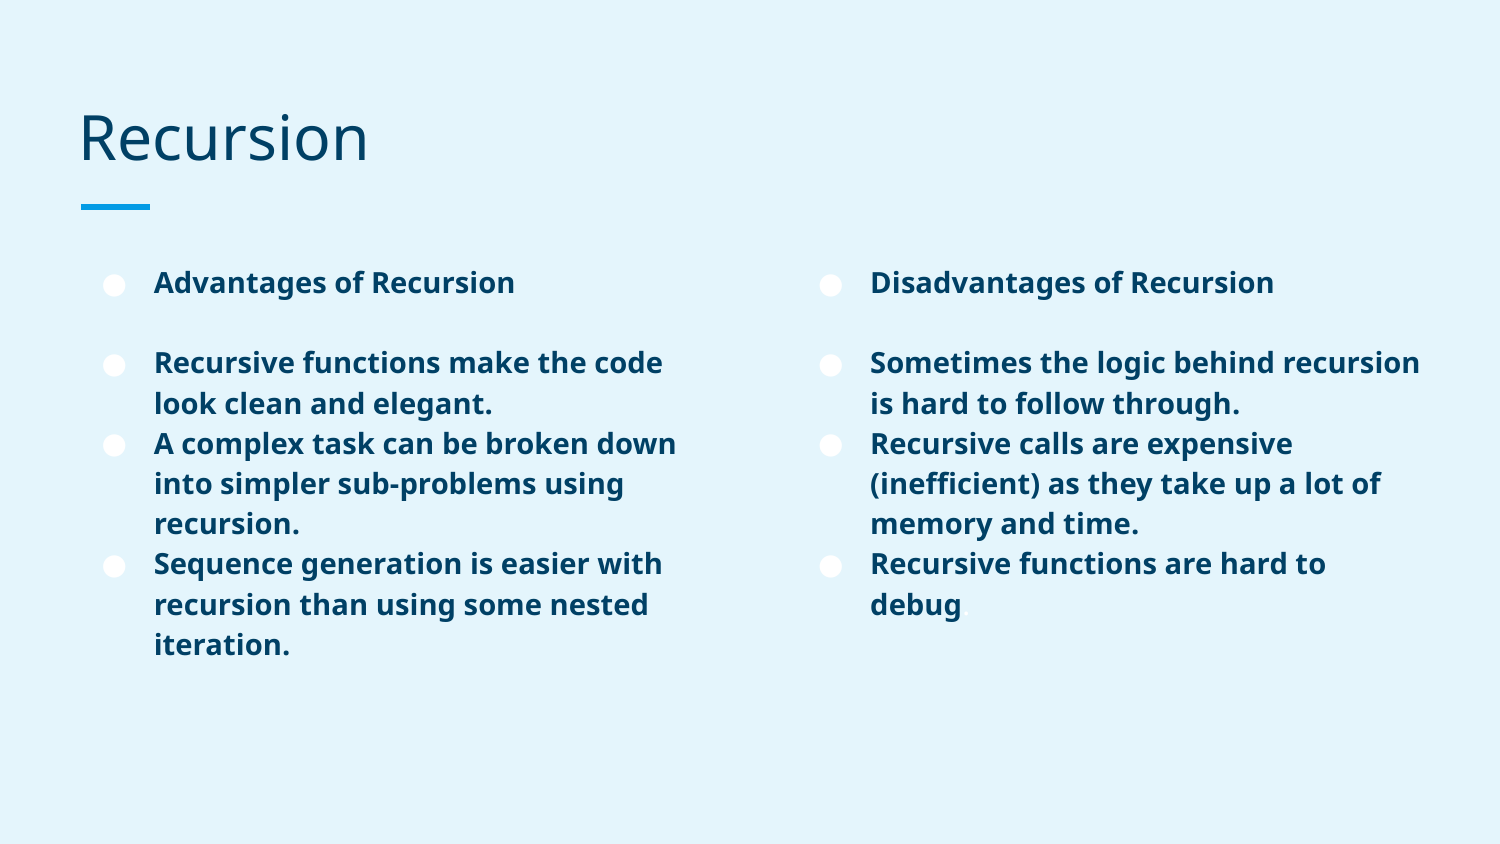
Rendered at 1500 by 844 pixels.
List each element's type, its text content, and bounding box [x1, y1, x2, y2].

list Advantages of Recursion Recursive functions make the code look clean and elegant. A complex task can be broken down into simpler sub-problems using recursion. Sequence generation is easier with recursion than using some nested iteration. [63, 244, 720, 750]
list Disadvantages of Recursion Sometimes the logic behind recursion is hard to follow through. Recursive calls are expensive (inefficient) as they take up a lot of memory and time. Recursive functions are hard to debug. [780, 244, 1437, 750]
title Recursion [63, 75, 1437, 188]
